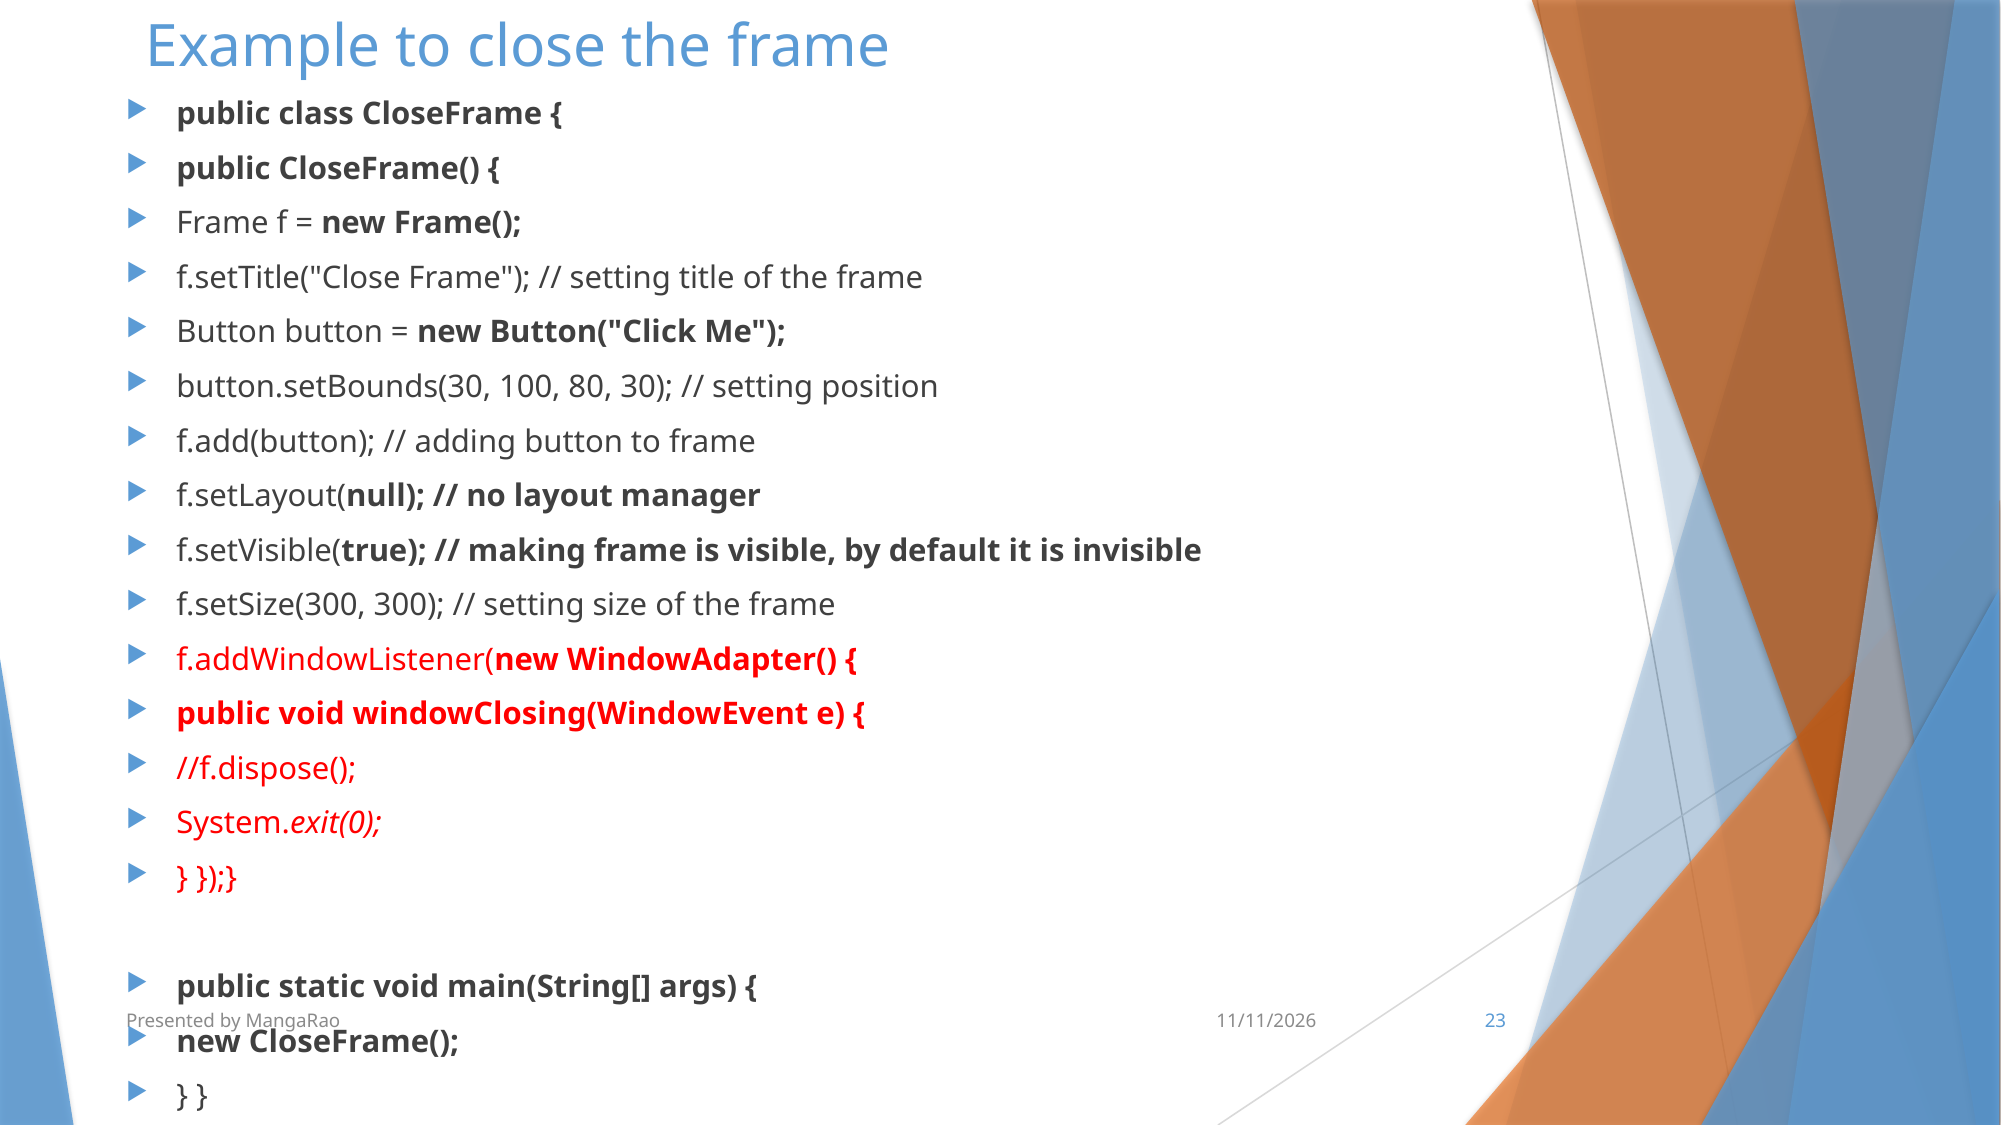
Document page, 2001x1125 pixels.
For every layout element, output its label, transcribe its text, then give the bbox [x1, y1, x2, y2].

footer Presented by MangaRao [111, 991, 1145, 1051]
slide_number 23 [1409, 991, 1522, 1051]
list public class CloseFrame { public CloseFrame() { Frame f = new Frame(); f.setTitle("Close Frame"); // setting title of the frame Button button = new Button("Click Me"); button.setBounds(30, 100, 80, 30); // setting position f.add(button); // adding button to frame f.setLayout(null); // no layout manager f.setVisible(true); // making frame is visible, by default it is invisible f.setSize(300, 300); // setting size of the frame f.addWindowListener(new WindowAdapter() { public void windowClosing(WindowEvent e) { //f.dispose(); System.exit(0); } });} public static void main(String[] args) { new CloseFrame(); } } [111, 85, 1522, 1125]
title Example to close the frame [130, 0, 1541, 86]
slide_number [1181, 991, 1332, 1051]
